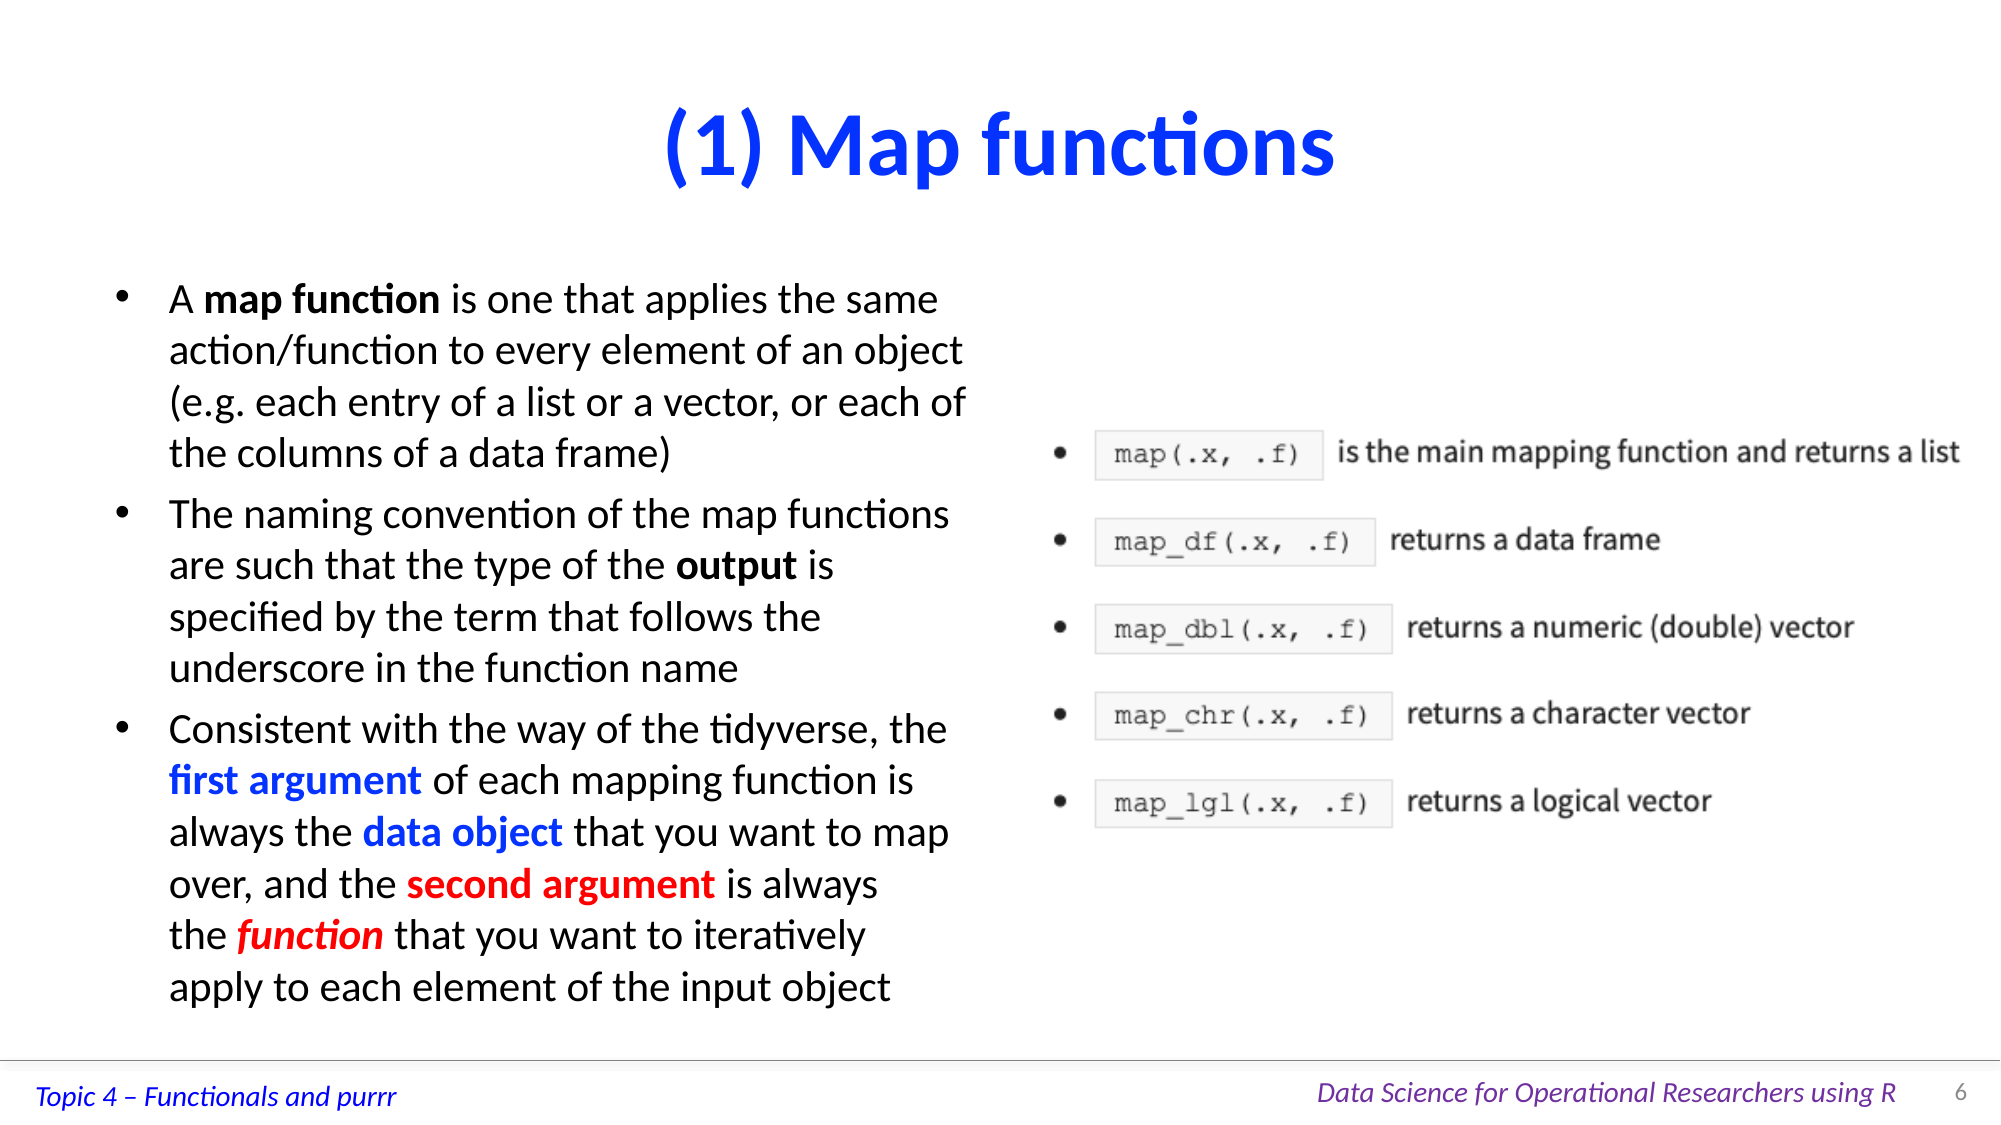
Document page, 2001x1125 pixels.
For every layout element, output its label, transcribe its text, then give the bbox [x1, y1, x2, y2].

list A map function is one that applies the same action/function to every element of an object (e.g. each entry of a list or a vector, or each of the columns of a data frame) The naming convention of the map functions are such that the type of the output is specified by the term that follows the underscore in the function name Consistent with the way of the tidyverse, the first argument of each mapping function is always the data object that you want to map over, and the second argument is always the function that you want to iteratively apply to each element of the input object [99, 262, 984, 1061]
title (1) Map functions [99, 45, 1900, 233]
picture [1031, 395, 2000, 848]
slide_number 6 [1899, 1060, 1983, 1120]
